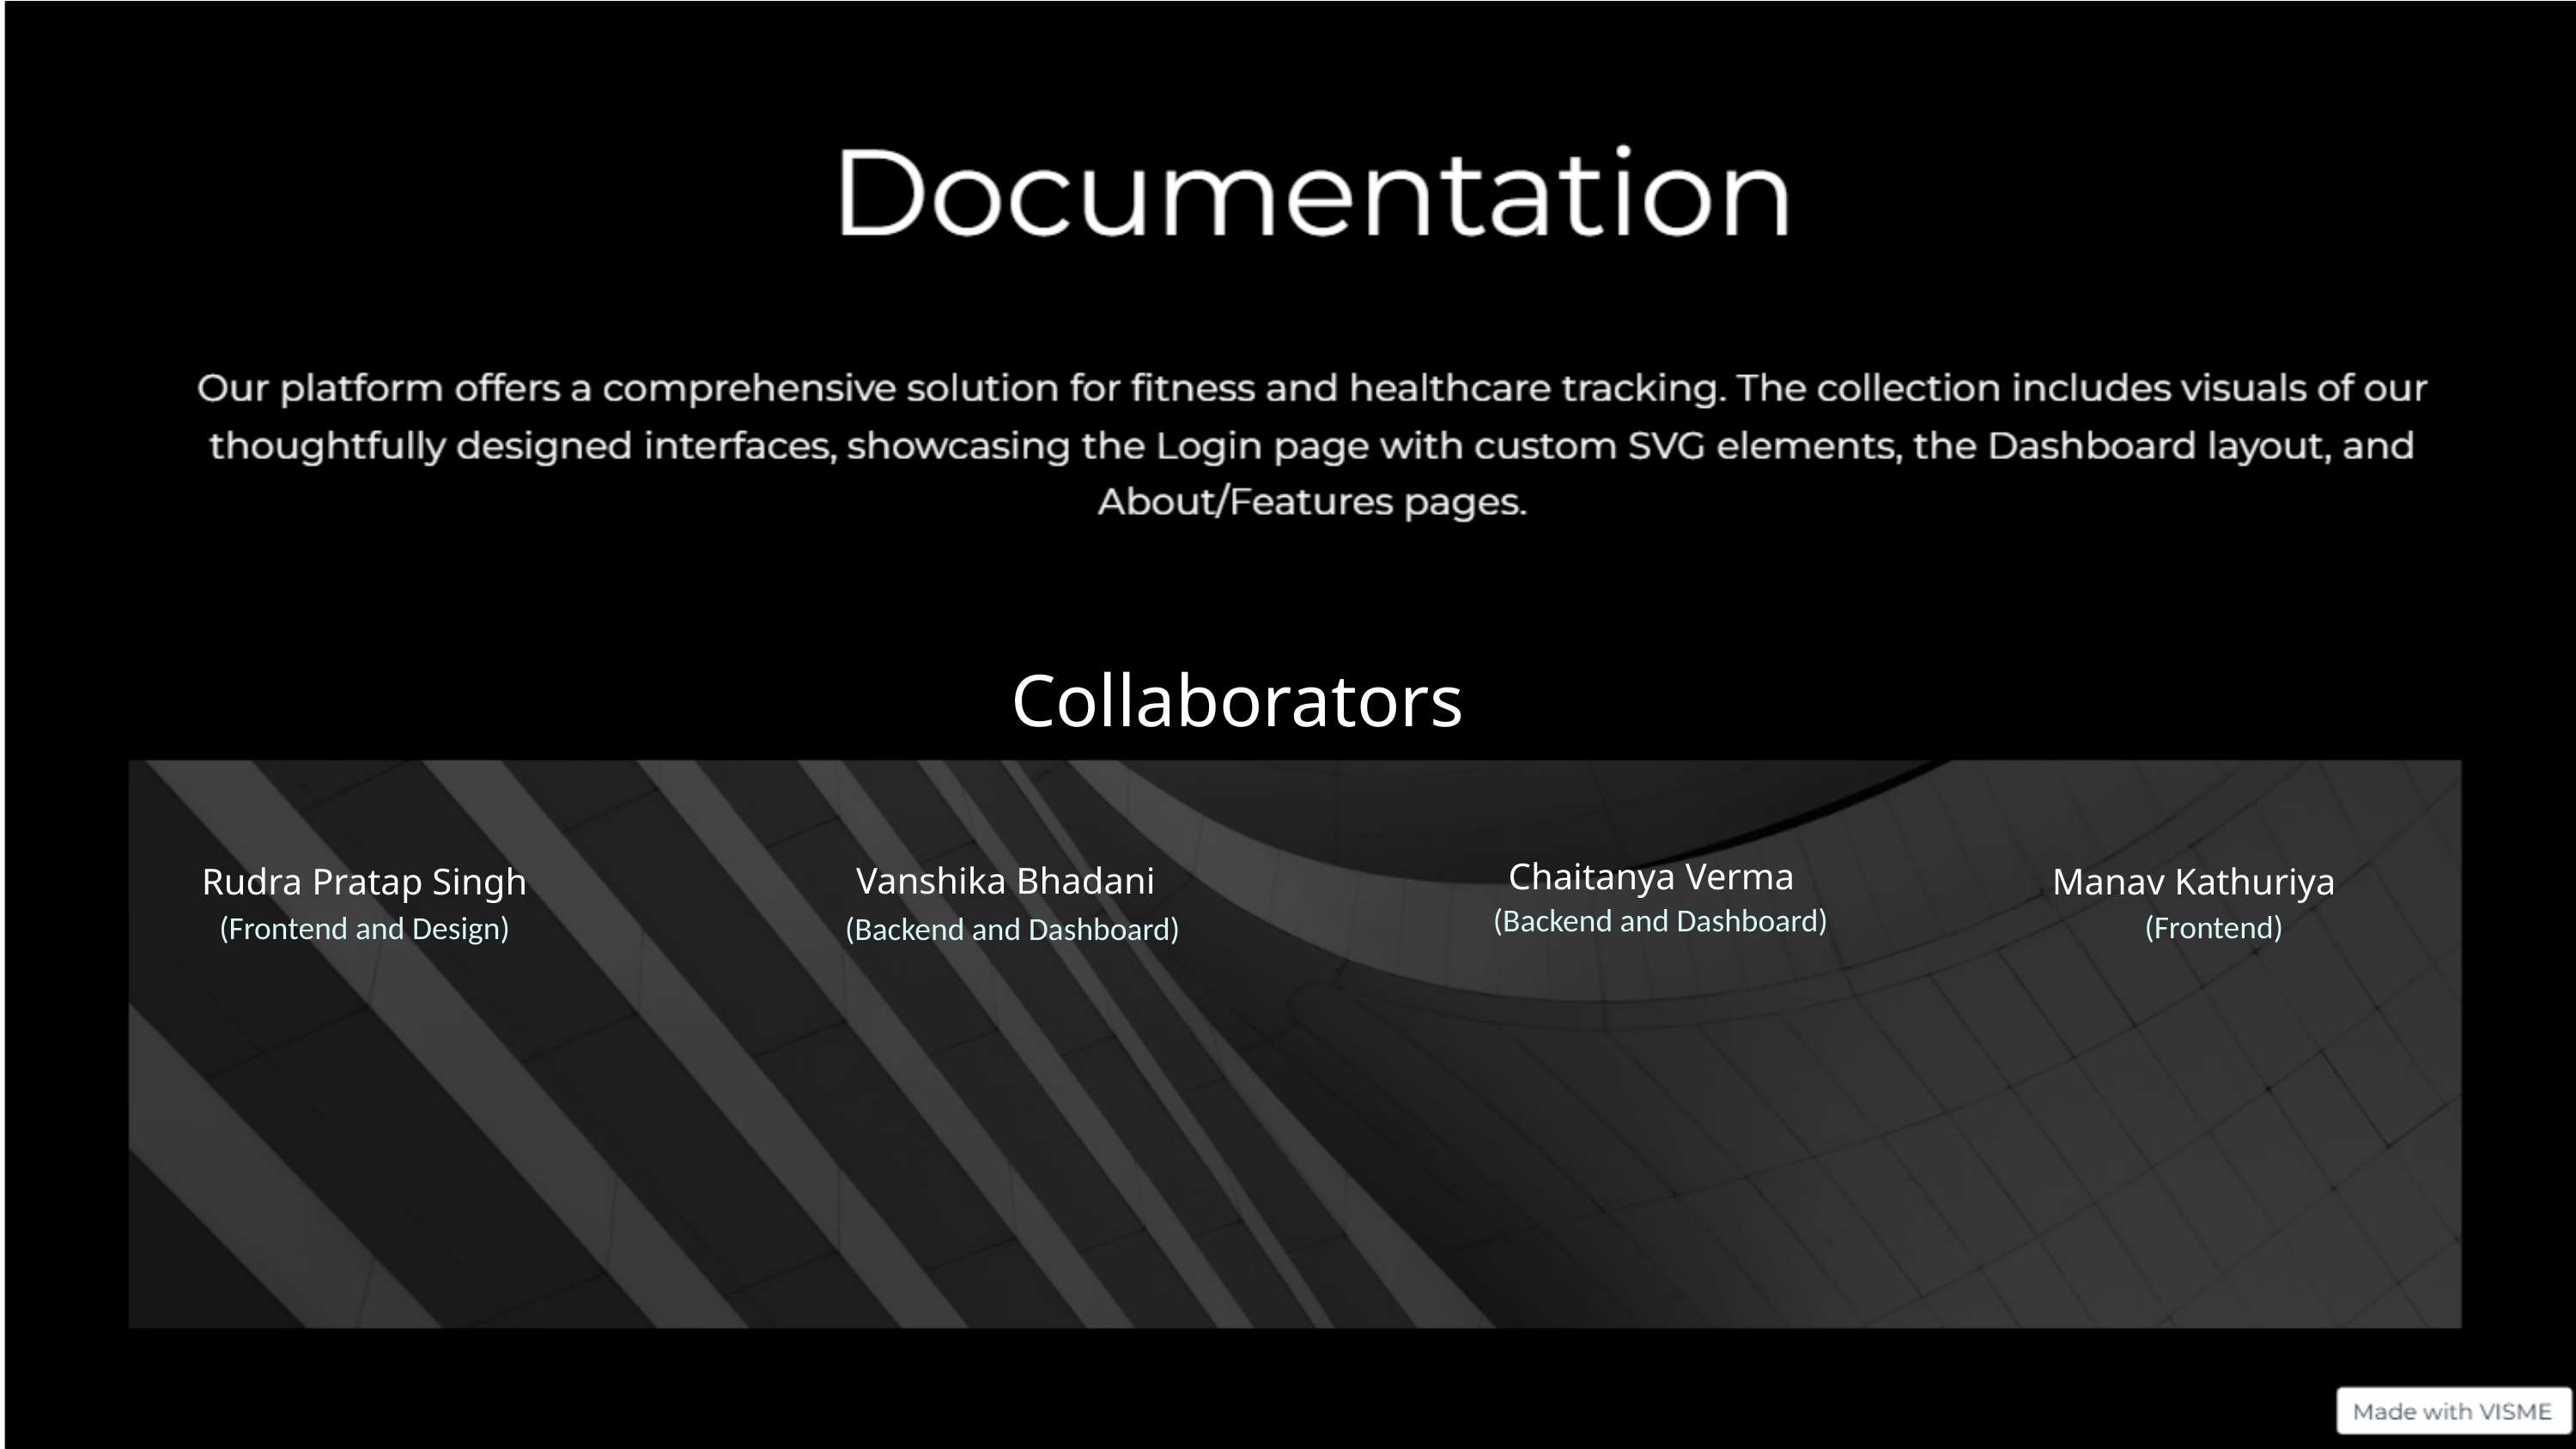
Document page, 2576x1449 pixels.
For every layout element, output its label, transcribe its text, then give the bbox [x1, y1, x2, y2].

text_box (Backend and Dashboard) [1480, 894, 1842, 945]
text_box (Frontend) [2131, 900, 2297, 952]
text_box [4, 1, 2576, 1449]
text_box Rudra Pratap Singh [189, 852, 541, 952]
text_box (Frontend and Design) [206, 900, 524, 952]
text_box Chaitanya Verma [1495, 846, 1808, 894]
text_box Collaborators [998, 649, 1643, 748]
text_box Vanshika Bhadani [843, 852, 1169, 901]
text_box Manav Kathuriya [2038, 852, 2389, 952]
text_box (Backend and Dashboard) [832, 901, 1194, 953]
